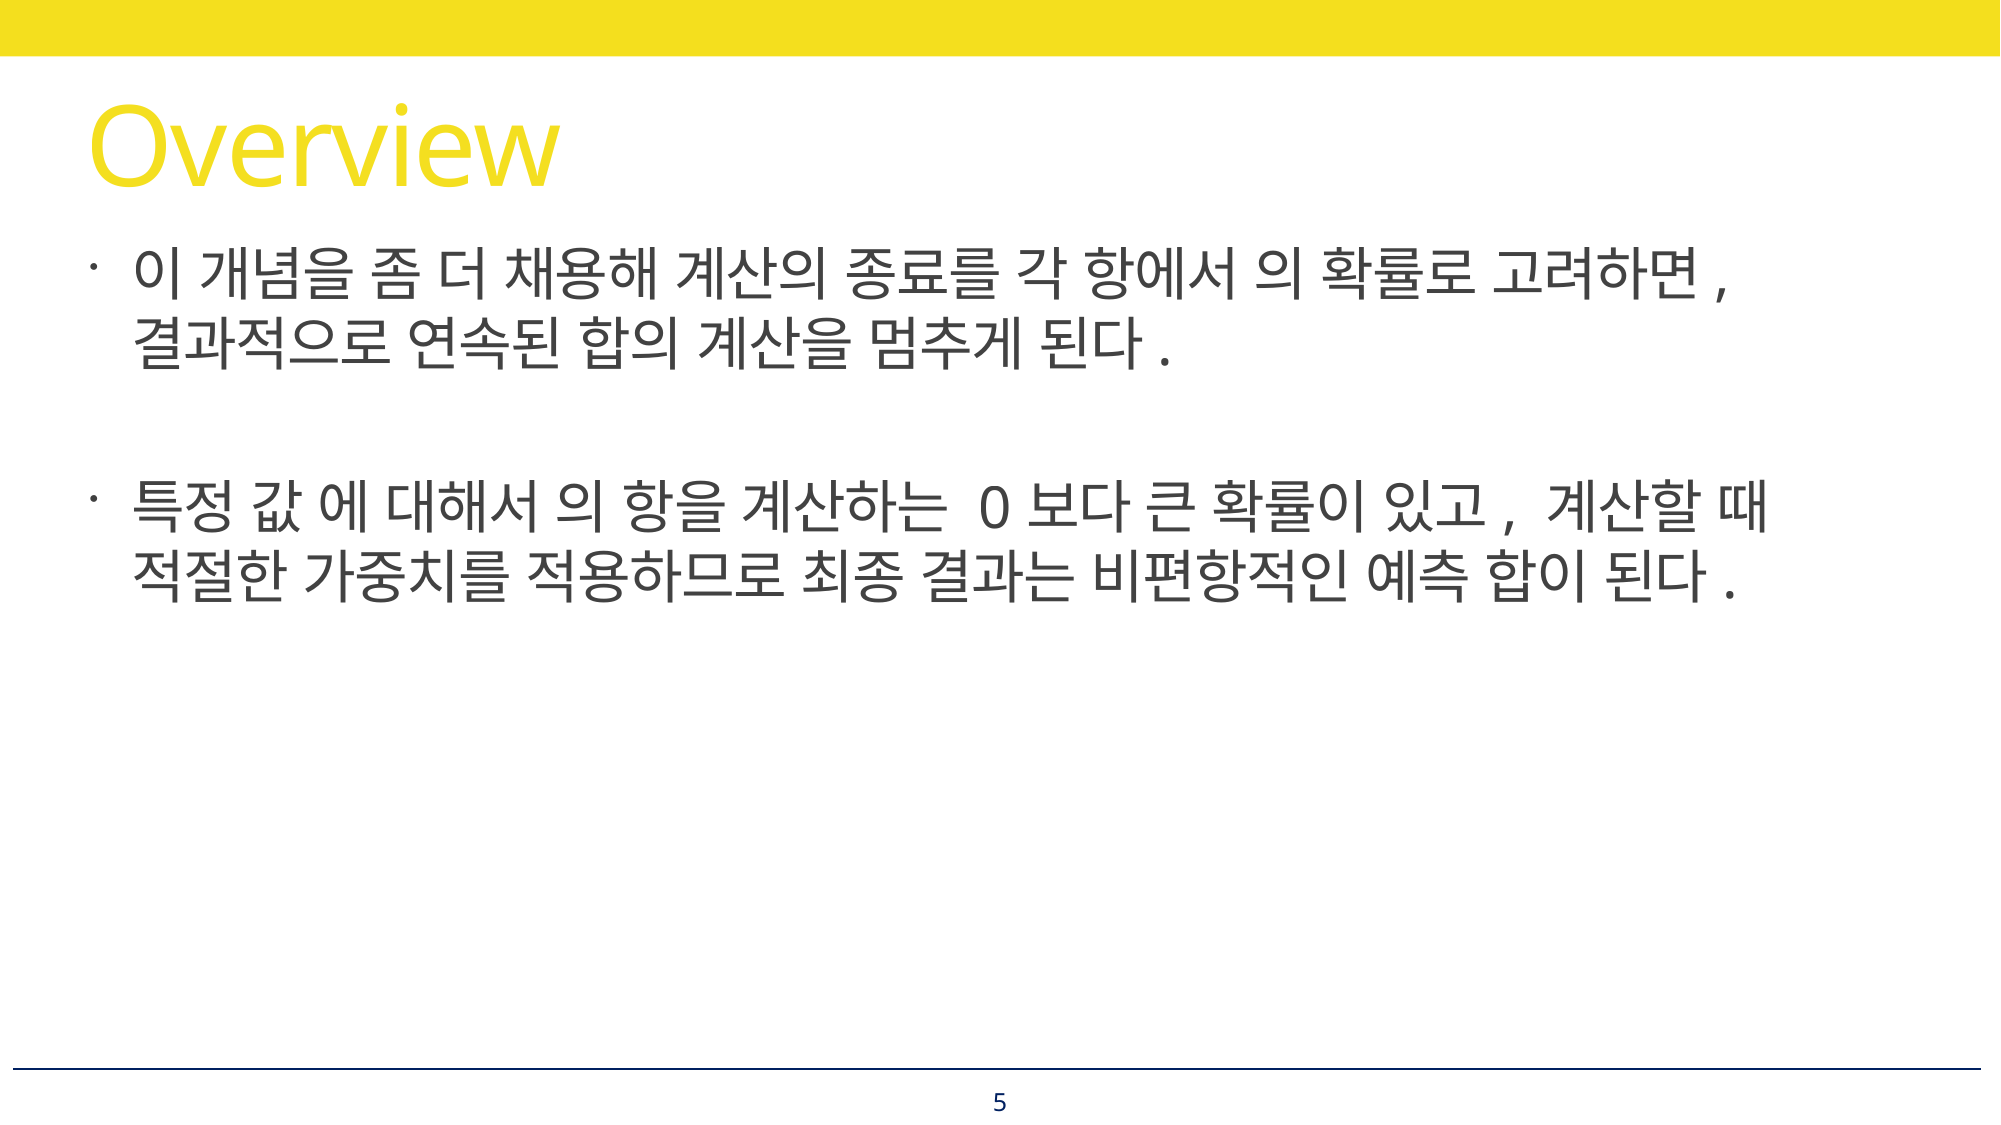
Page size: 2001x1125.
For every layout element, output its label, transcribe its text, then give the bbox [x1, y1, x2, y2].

slide_number 5 [916, 1078, 1084, 1125]
title Overview [85, 89, 1915, 212]
